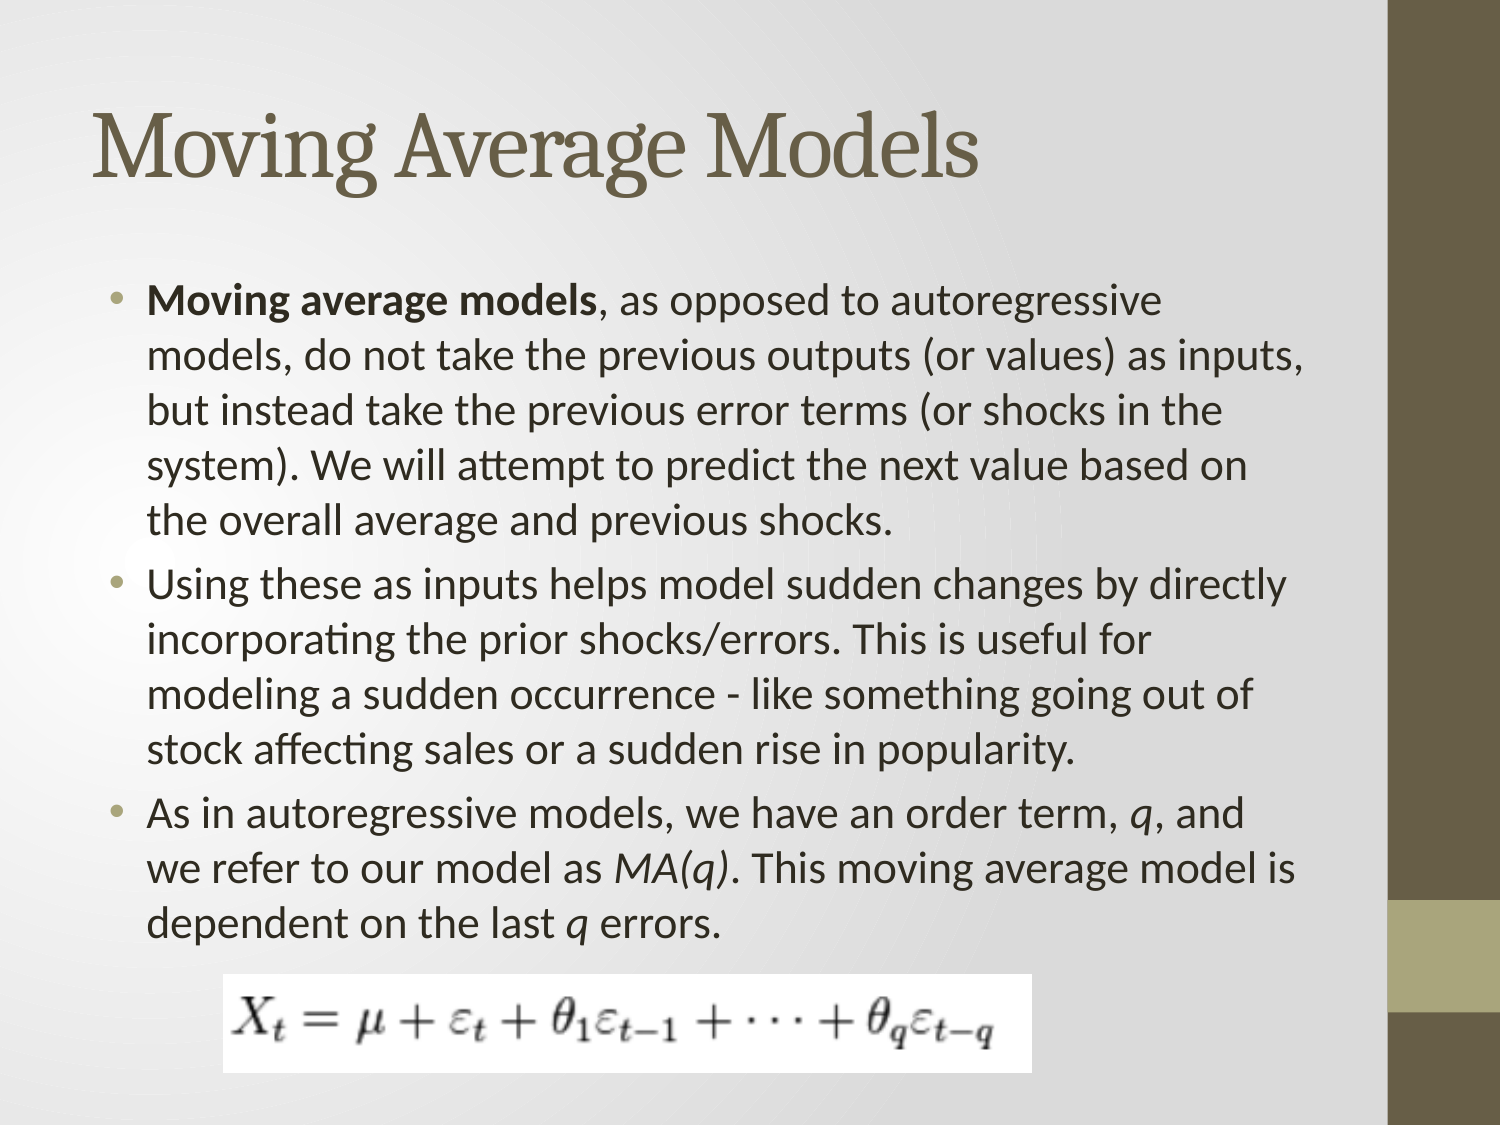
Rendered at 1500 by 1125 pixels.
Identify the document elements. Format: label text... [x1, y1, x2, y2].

title Moving Average Models [75, 45, 1325, 233]
list Moving average models, as opposed to autoregressive models, do not take the previous outputs (or values) as inputs, but instead take the previous error terms (or shocks in the system). We will attempt to predict the next value based on the overall average and previous shocks. Using these as inputs helps model sudden changes by directly incorporating the prior shocks/errors. This is useful for modeling a sudden occurrence - like something going out of stock affecting sales or a sudden rise in popularity. As in autoregressive models, we have an order term, q, and we refer to our model as MA(q). This moving average model is dependent on the last q errors. [75, 262, 1325, 1050]
picture [222, 974, 1033, 1074]
